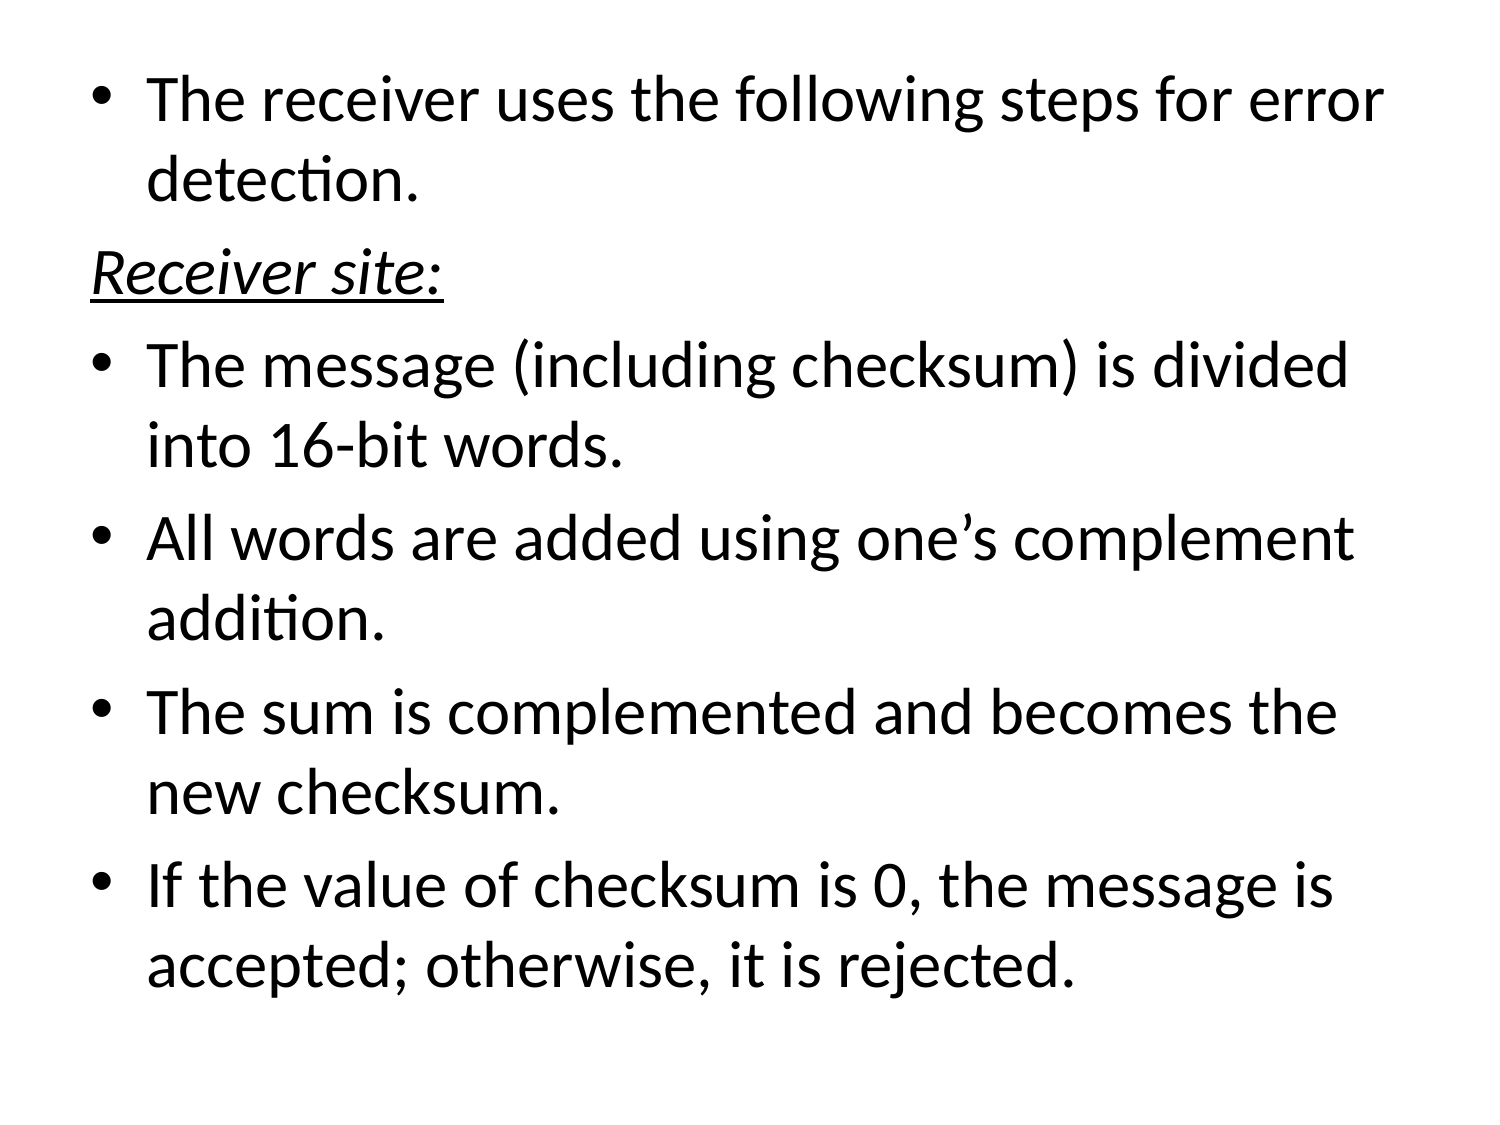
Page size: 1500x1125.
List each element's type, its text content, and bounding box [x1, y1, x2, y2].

list The receiver uses the following steps for error detection. Receiver site: The message (including checksum) is divided into 16-bit words. All words are added using one’s complement addition. The sum is complemented and becomes the new checksum. If the value of checksum is 0, the message is accepted; otherwise, it is rejected. [75, 46, 1425, 1005]
